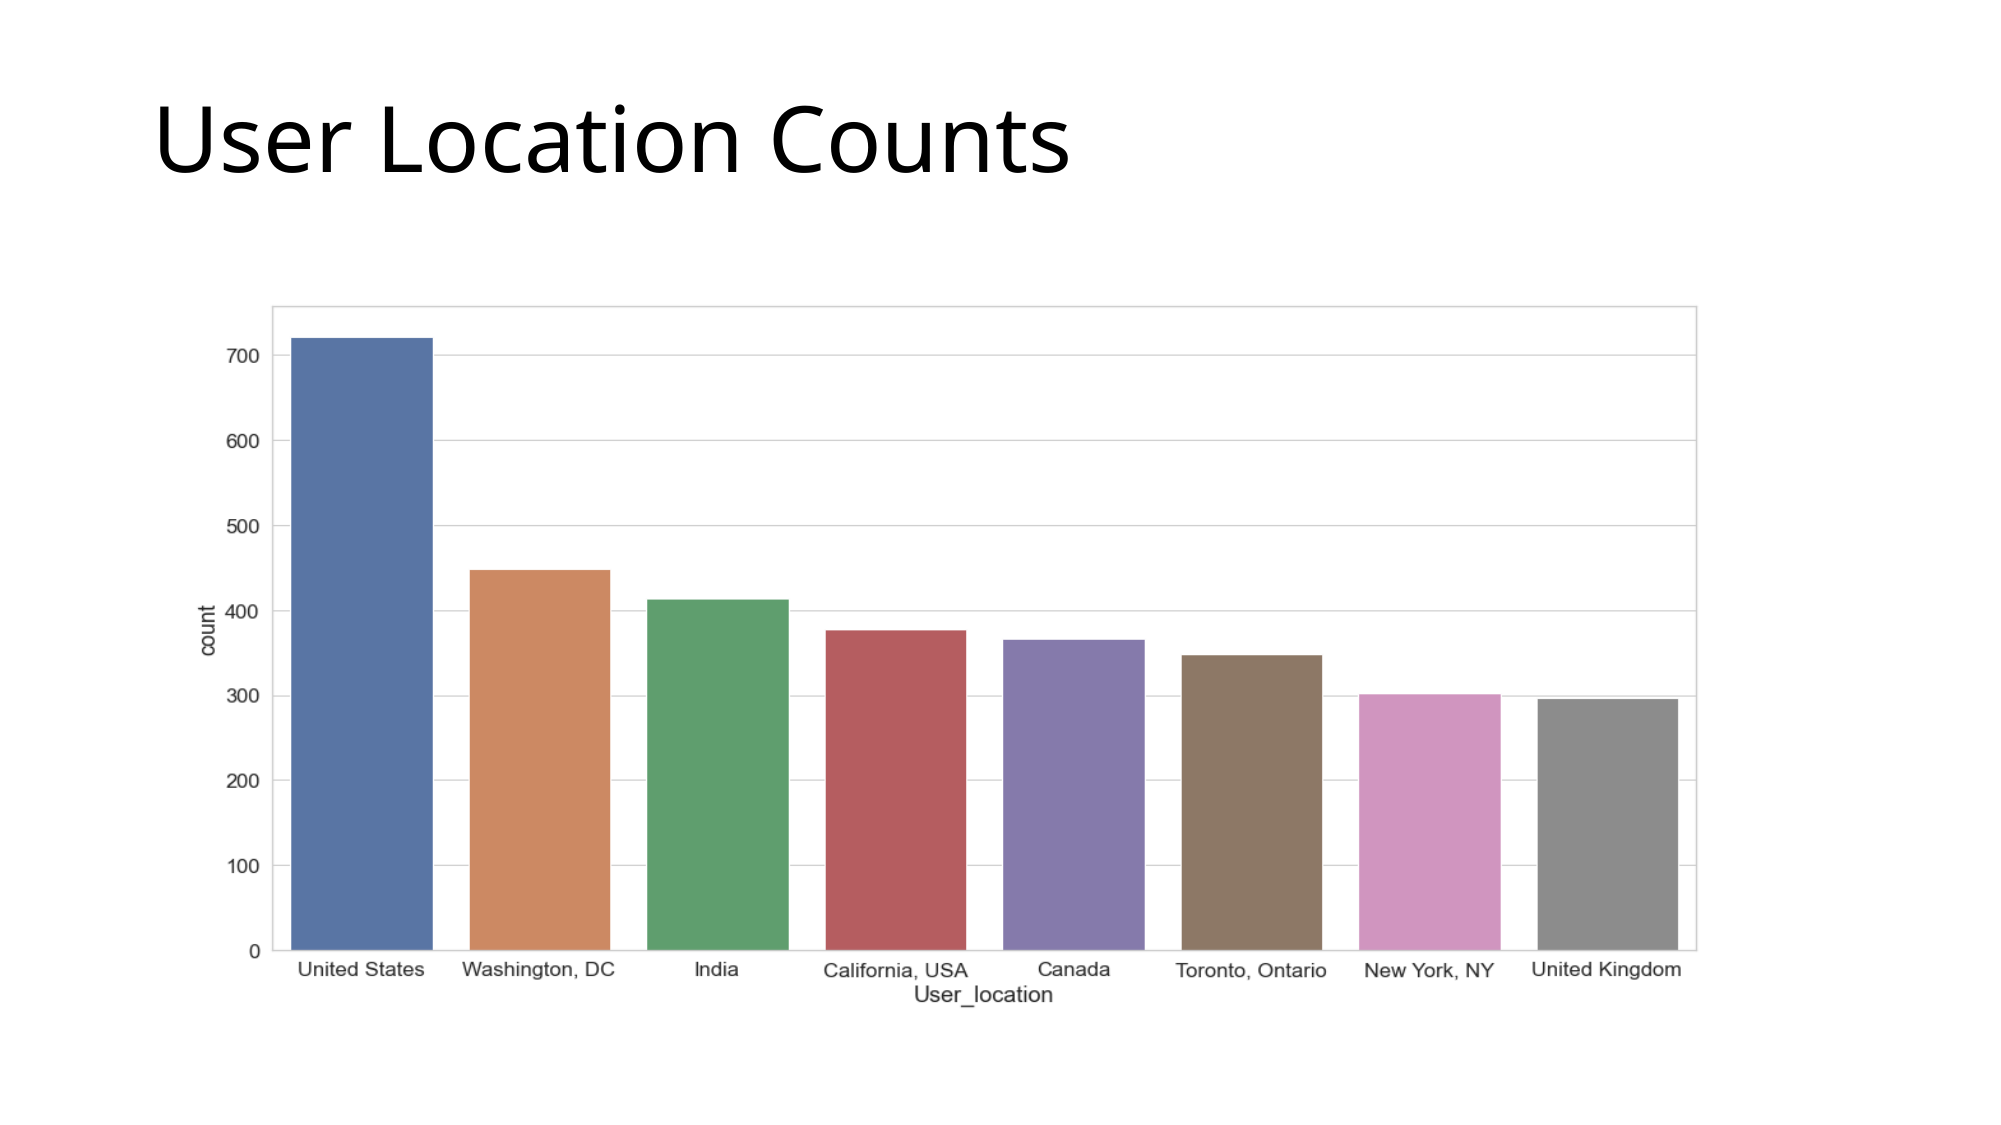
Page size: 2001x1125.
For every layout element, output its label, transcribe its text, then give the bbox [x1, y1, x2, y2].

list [188, 299, 1705, 1014]
title User Location Counts [137, 59, 1863, 225]
